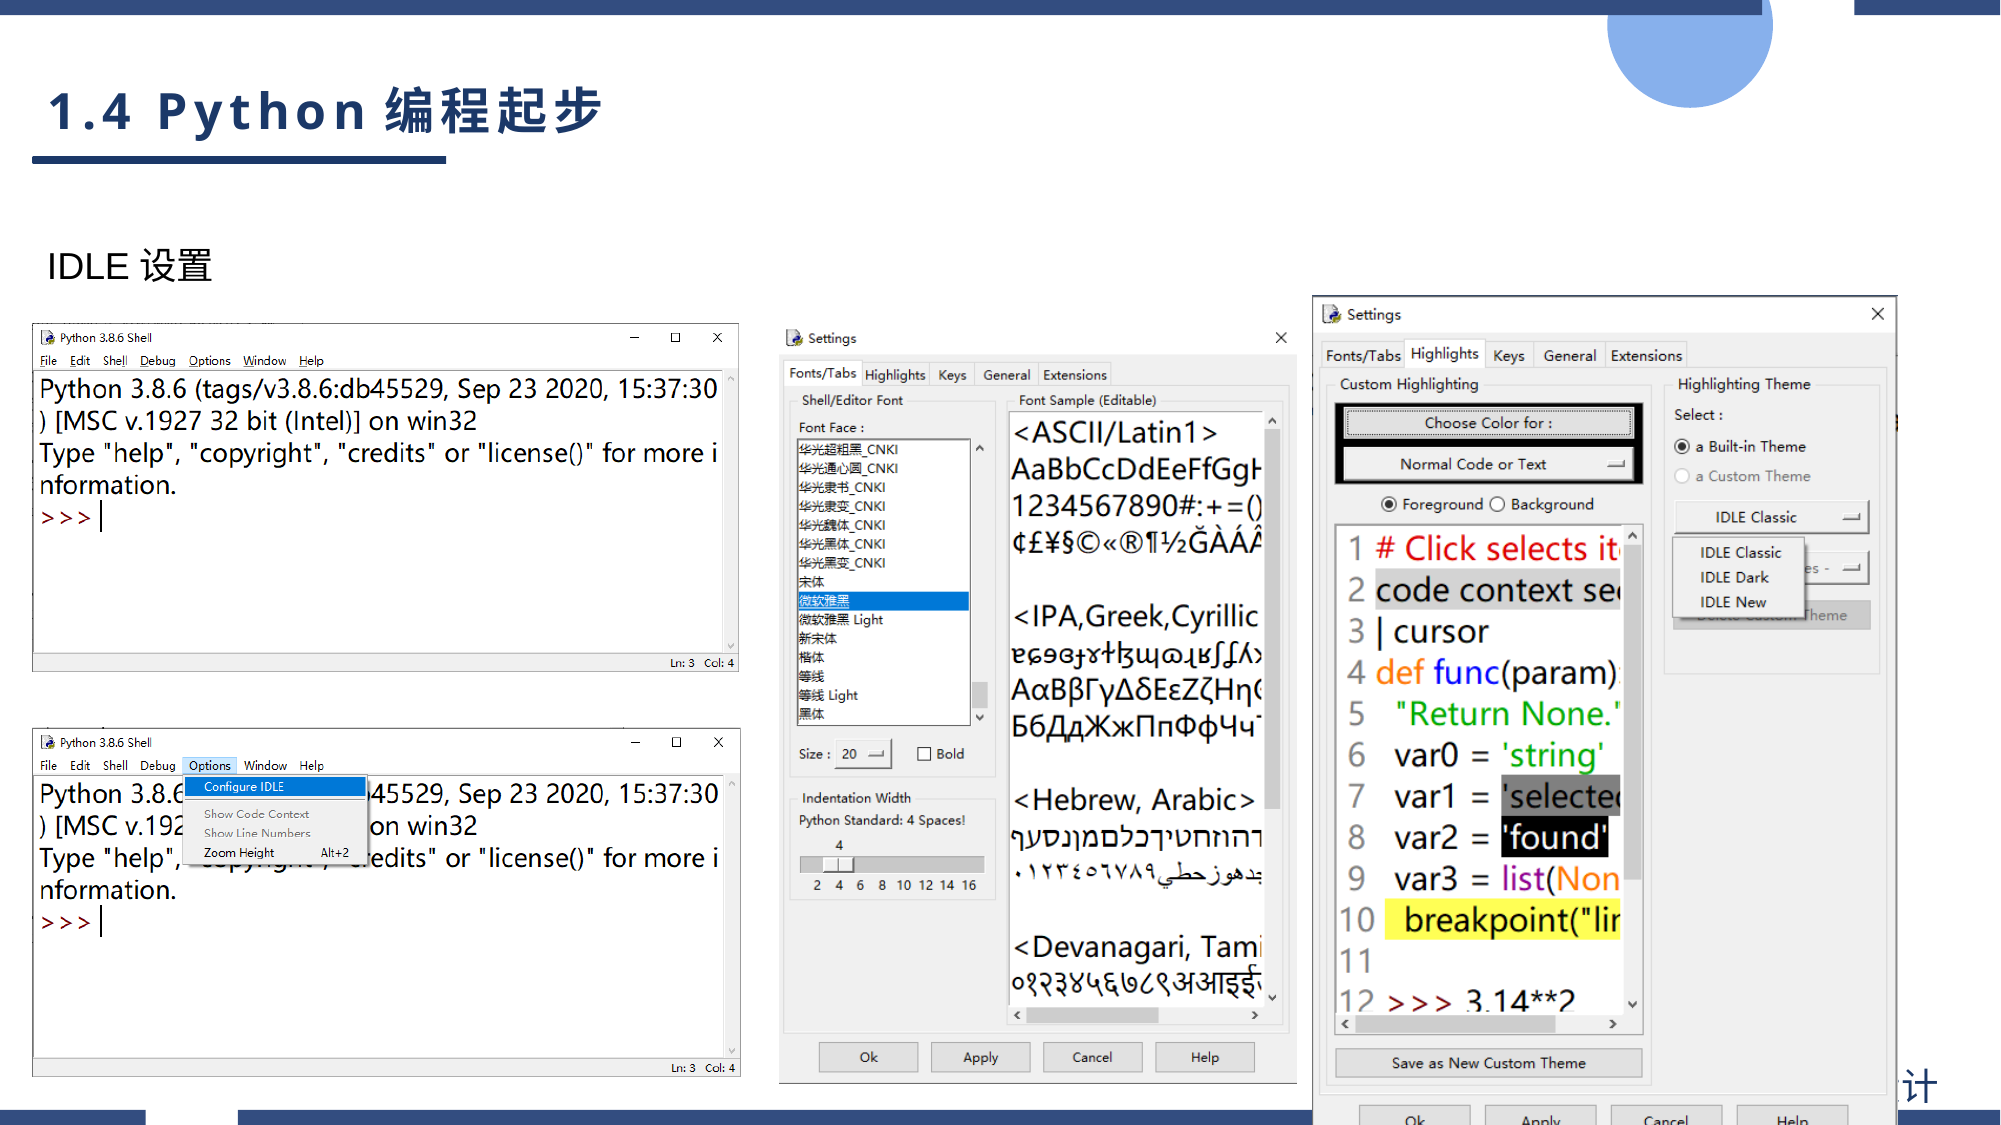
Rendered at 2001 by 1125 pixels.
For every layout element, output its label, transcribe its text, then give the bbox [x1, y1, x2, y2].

picture [779, 323, 1297, 1084]
text_box IDLE设置 [32, 212, 610, 295]
title 1.4 Python编程起步 [32, 67, 939, 152]
picture [32, 323, 739, 672]
picture [32, 727, 741, 1078]
picture [1312, 295, 1899, 1125]
